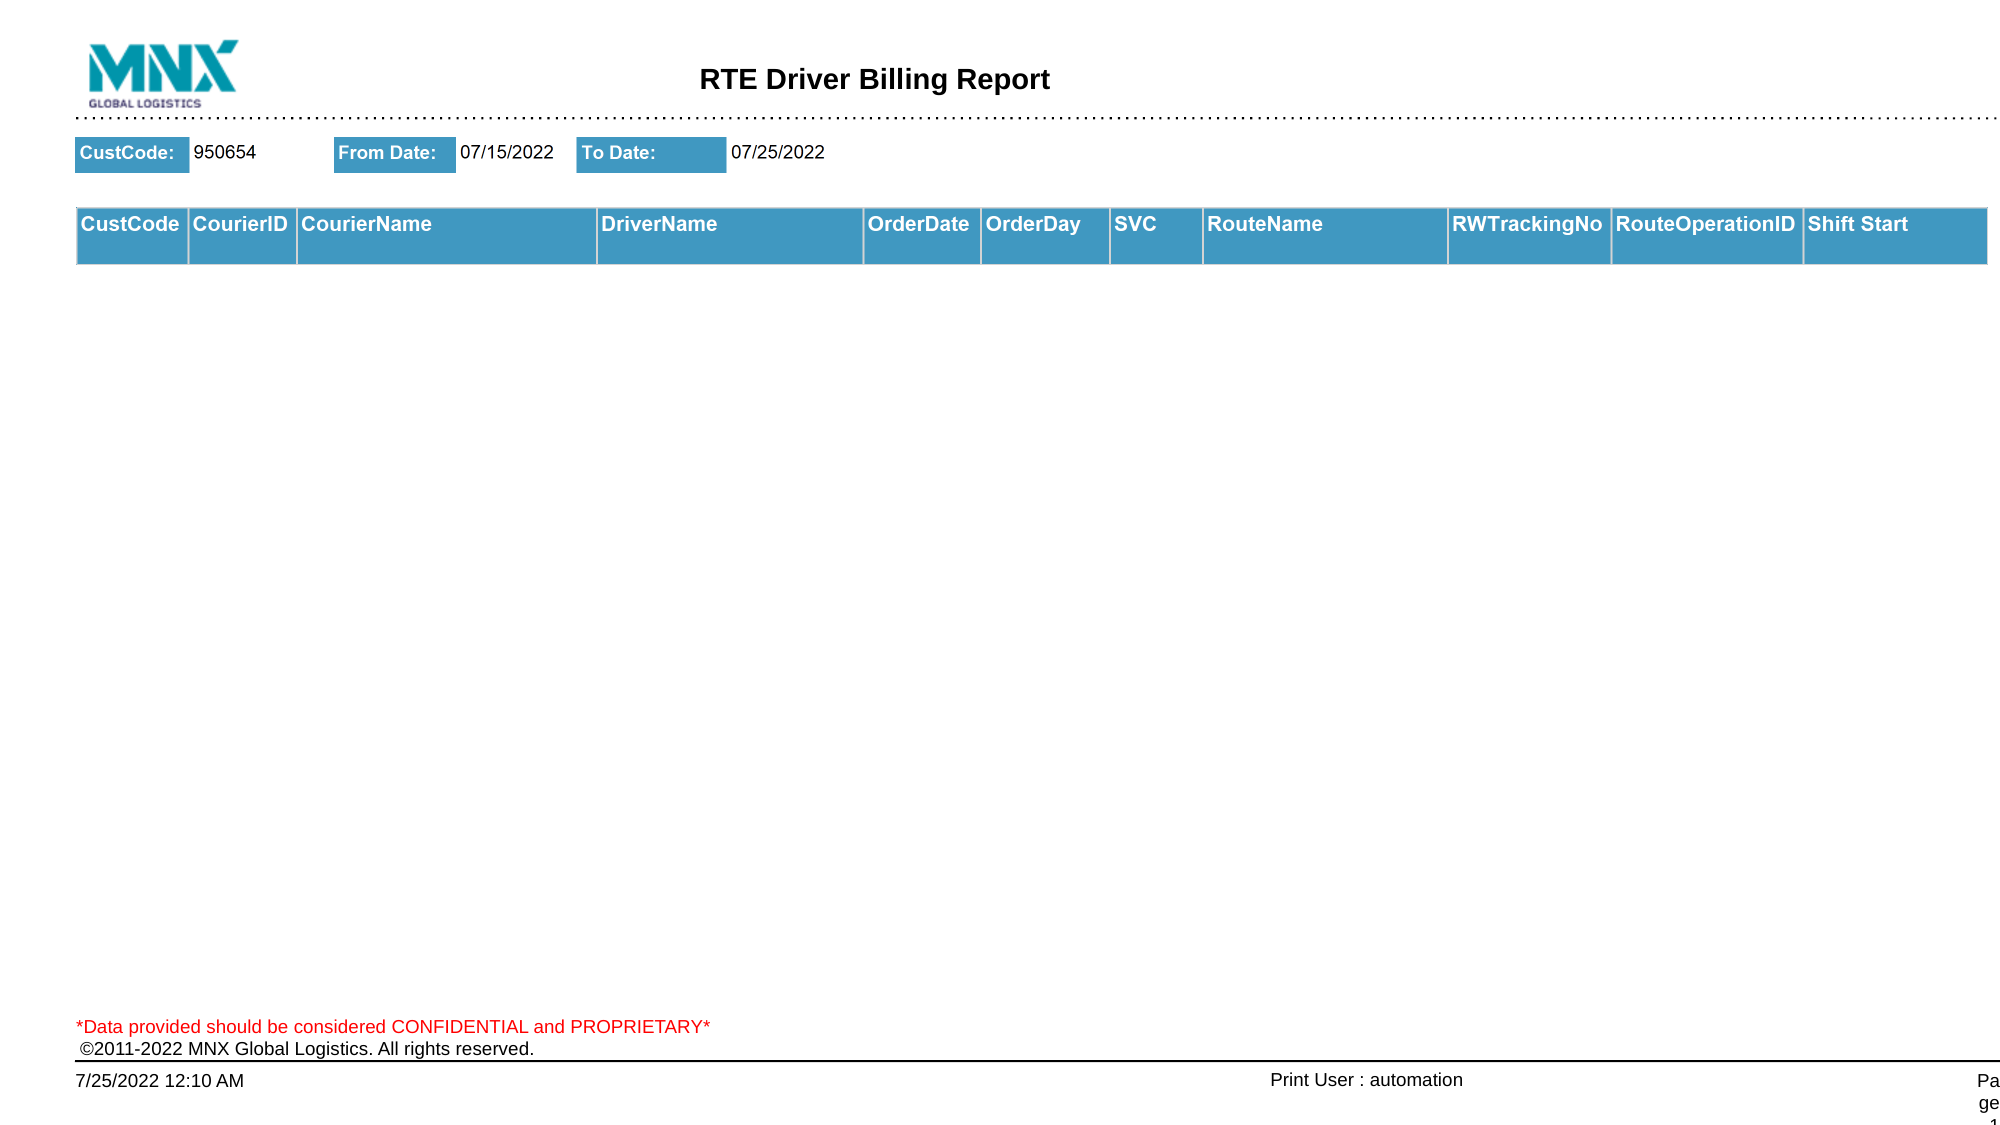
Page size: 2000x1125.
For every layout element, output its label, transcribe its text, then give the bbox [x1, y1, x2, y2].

text_box ©2011-2022 MNX Global Logistics. All rights reserved. [75, 1036, 1770, 1058]
text_box Print User : automation [1163, 1067, 1570, 1088]
picture [74, 137, 877, 174]
text_box *Data provided should be considered CONFIDENTIAL and PROPRIETARY* [76, 1014, 1771, 1036]
text_box Page 1 of 2 [1974, 1068, 2000, 1088]
text_box RTE Driver Billing Report [490, 56, 1260, 99]
picture [75, 37, 286, 110]
picture [75, 207, 1988, 266]
text_box 7/25/2022 12:10 AM [75, 1068, 374, 1088]
